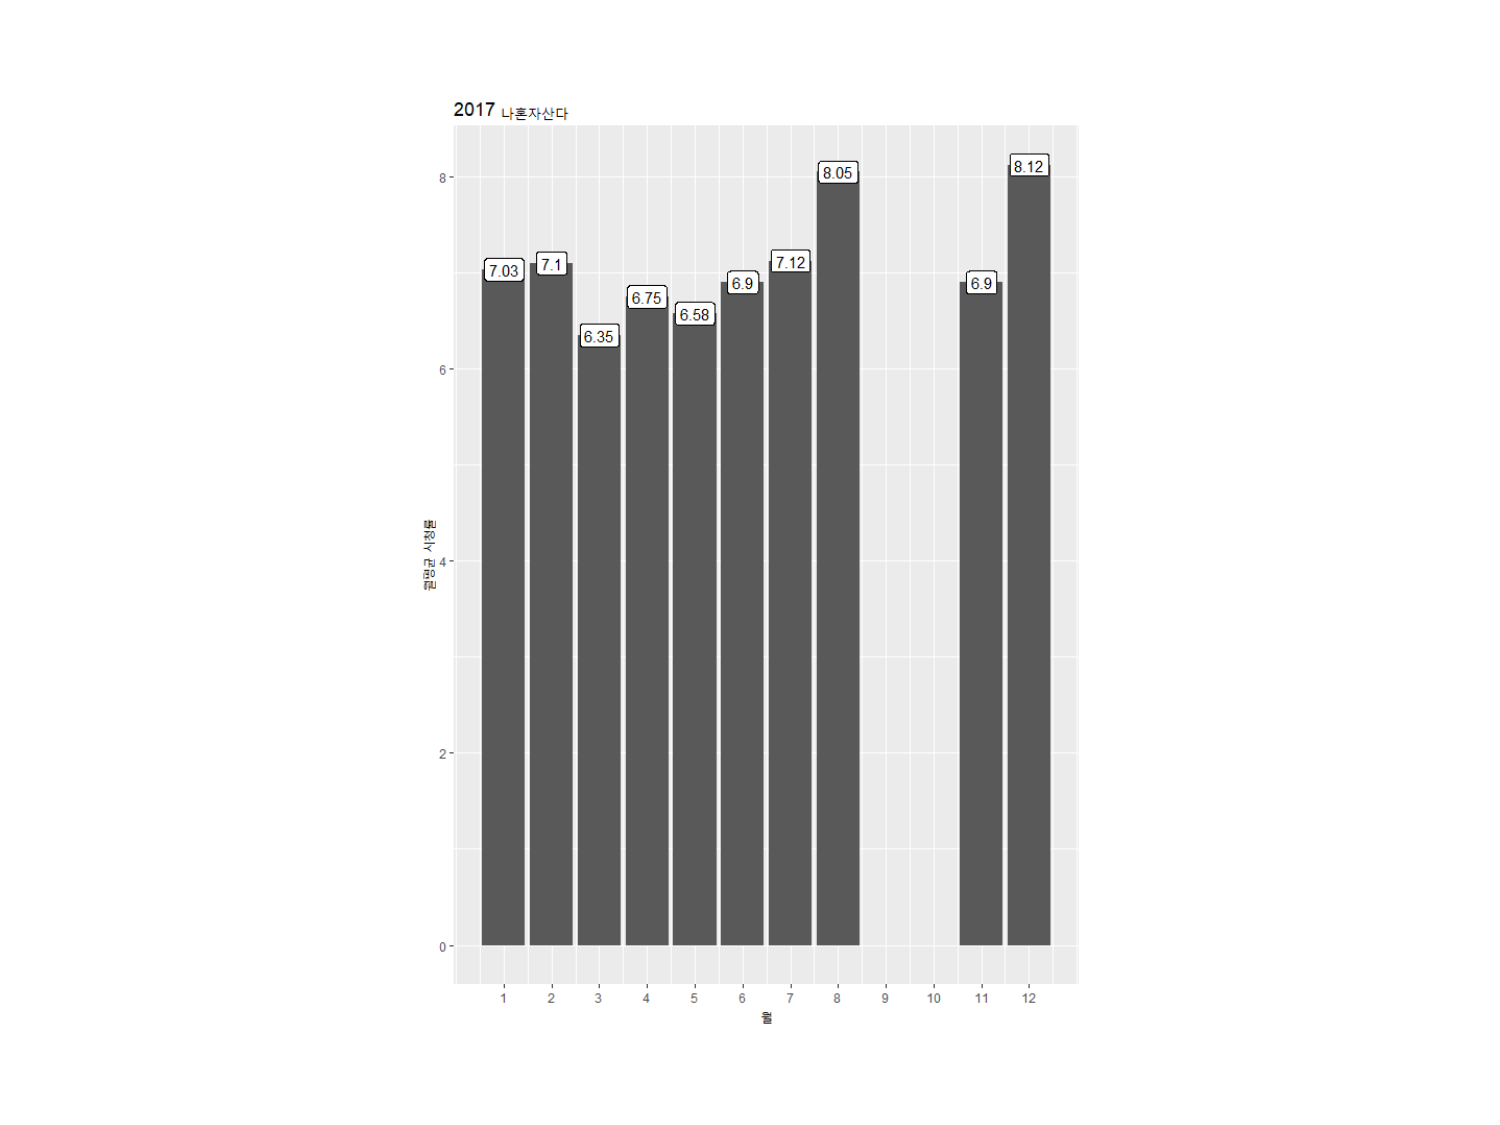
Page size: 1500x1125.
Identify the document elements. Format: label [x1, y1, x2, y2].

picture [413, 93, 1087, 1032]
